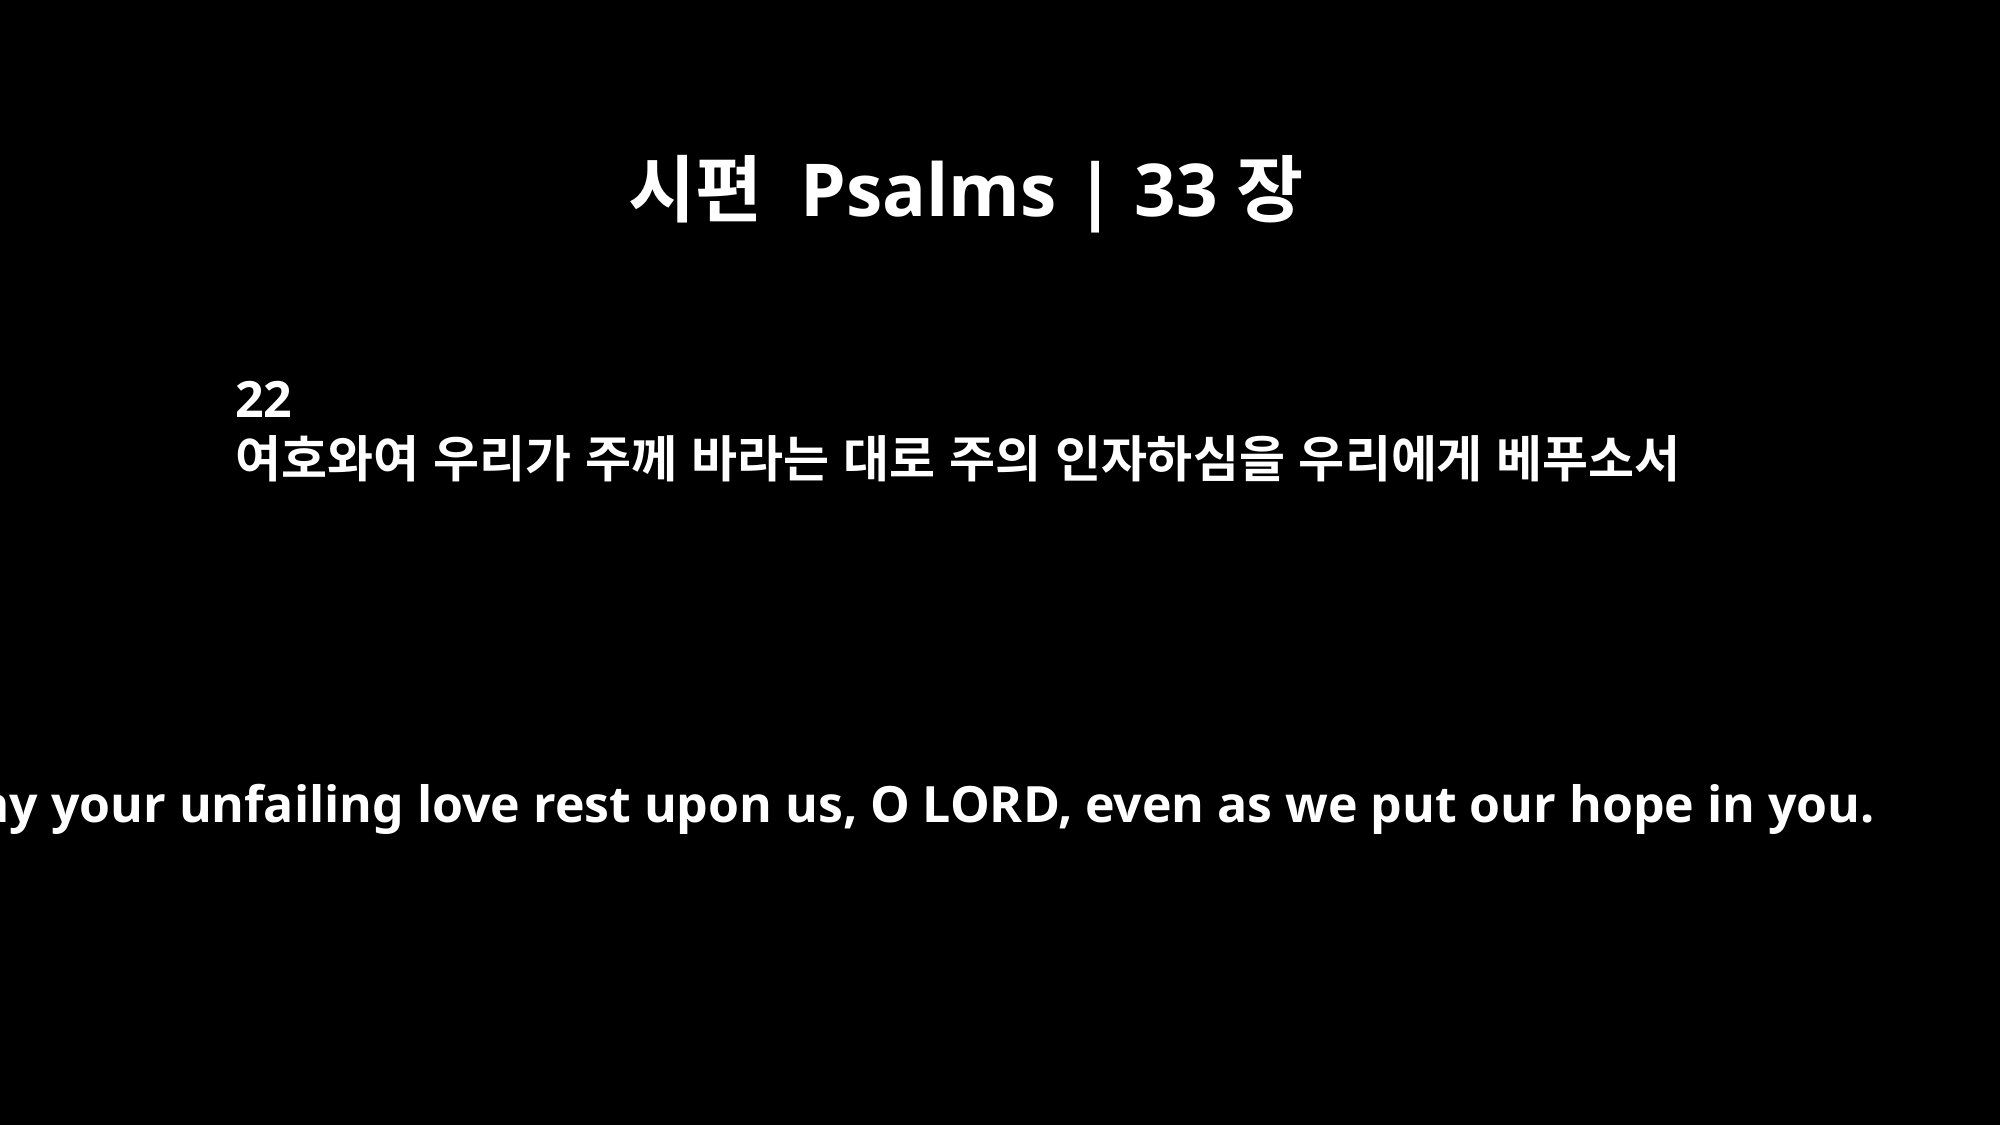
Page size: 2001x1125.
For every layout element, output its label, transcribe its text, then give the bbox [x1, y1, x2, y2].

text_box May your unfailing love rest upon us, O LORD, even as we put our hope in you. [0, 764, 1891, 840]
text_box 22 여호와여 우리가 주께 바라는 대로 주의 인자하심을 우리에게 베푸소서 [220, 359, 1697, 495]
text_box 시편 Psalms | 33장 [613, 136, 1319, 239]
